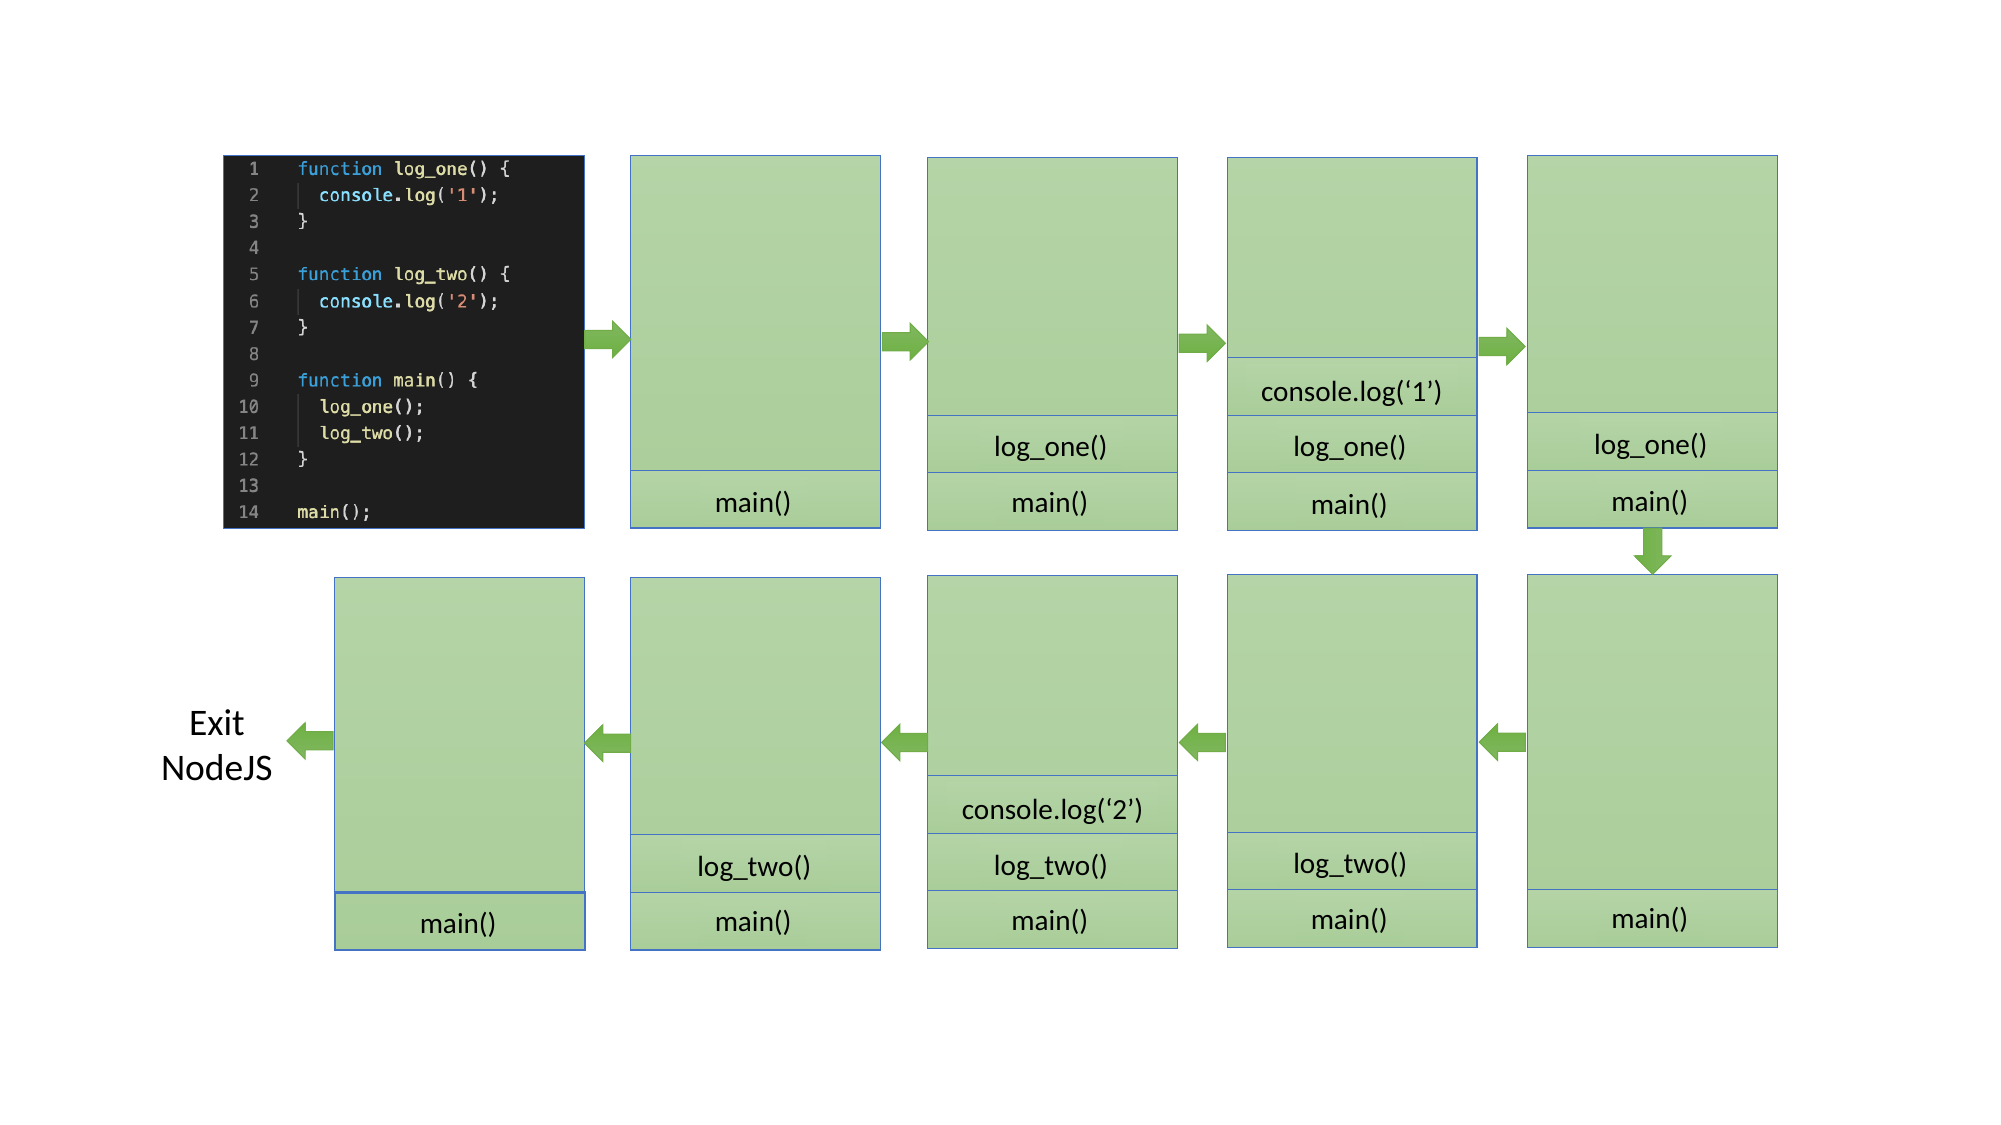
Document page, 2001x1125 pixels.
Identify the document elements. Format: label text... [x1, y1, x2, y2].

text_box [927, 575, 1178, 775]
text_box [1527, 471, 1778, 529]
text_box main() [1596, 892, 1704, 943]
text_box [583, 723, 632, 763]
text_box [585, 319, 632, 359]
text_box [630, 155, 881, 470]
text_box [1527, 889, 1778, 948]
text_box [630, 470, 881, 529]
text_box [927, 473, 1178, 531]
text_box [880, 722, 929, 762]
text_box main() [405, 897, 512, 947]
picture [223, 155, 585, 528]
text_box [1527, 412, 1778, 471]
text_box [630, 893, 881, 951]
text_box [927, 891, 1178, 949]
text_box [1178, 323, 1227, 363]
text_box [1227, 416, 1478, 473]
text_box main() [699, 476, 807, 526]
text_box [630, 834, 881, 893]
text_box [1227, 157, 1478, 357]
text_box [1227, 357, 1478, 416]
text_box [1227, 473, 1478, 531]
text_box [927, 415, 1178, 473]
text_box Exit NodeJS [139, 690, 295, 795]
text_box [927, 834, 1178, 891]
text_box [334, 891, 586, 951]
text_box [927, 775, 1178, 834]
text_box [1633, 529, 1673, 575]
text_box [1478, 327, 1526, 367]
text_box [927, 157, 1178, 415]
text_box [1227, 574, 1478, 832]
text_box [1227, 832, 1478, 890]
text_box [630, 577, 881, 834]
text_box [1527, 574, 1778, 889]
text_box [1227, 890, 1478, 948]
text_box [1527, 155, 1778, 412]
text_box [334, 577, 585, 891]
text_box [1478, 722, 1526, 762]
text_box [1178, 722, 1226, 762]
text_box [881, 322, 930, 362]
text_box [286, 721, 334, 761]
